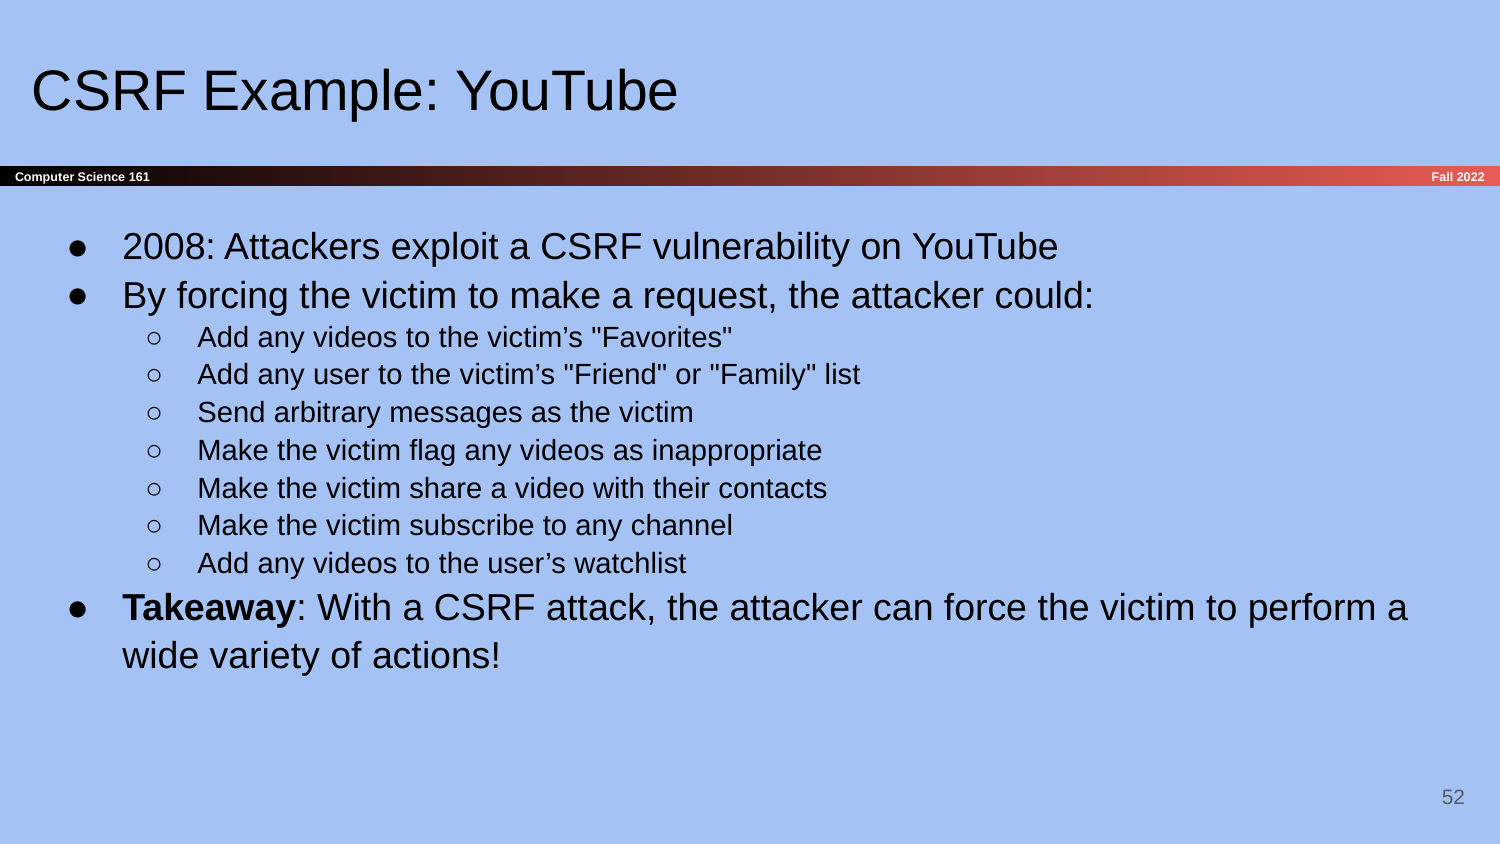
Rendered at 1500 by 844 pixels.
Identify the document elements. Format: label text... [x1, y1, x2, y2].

list 2008: Attackers exploit a CSRF vulnerability on YouTube By forcing the victim to make a request, the attacker could: Add any videos to the victim’s "Favorites" Add any user to the victim’s "Friend" or "Family" list Send arbitrary messages as the victim Make the victim flag any videos as inappropriate Make the victim share a video with their contacts Make the victim subscribe to any channel Add any videos to the user’s watchlist Takeaway: With a CSRF attack, the attacker can force the victim to perform a wide variety of actions! [32, 204, 1431, 823]
slide_number ‹#› [1389, 764, 1480, 830]
title CSRF Example: YouTube [16, 44, 1415, 139]
